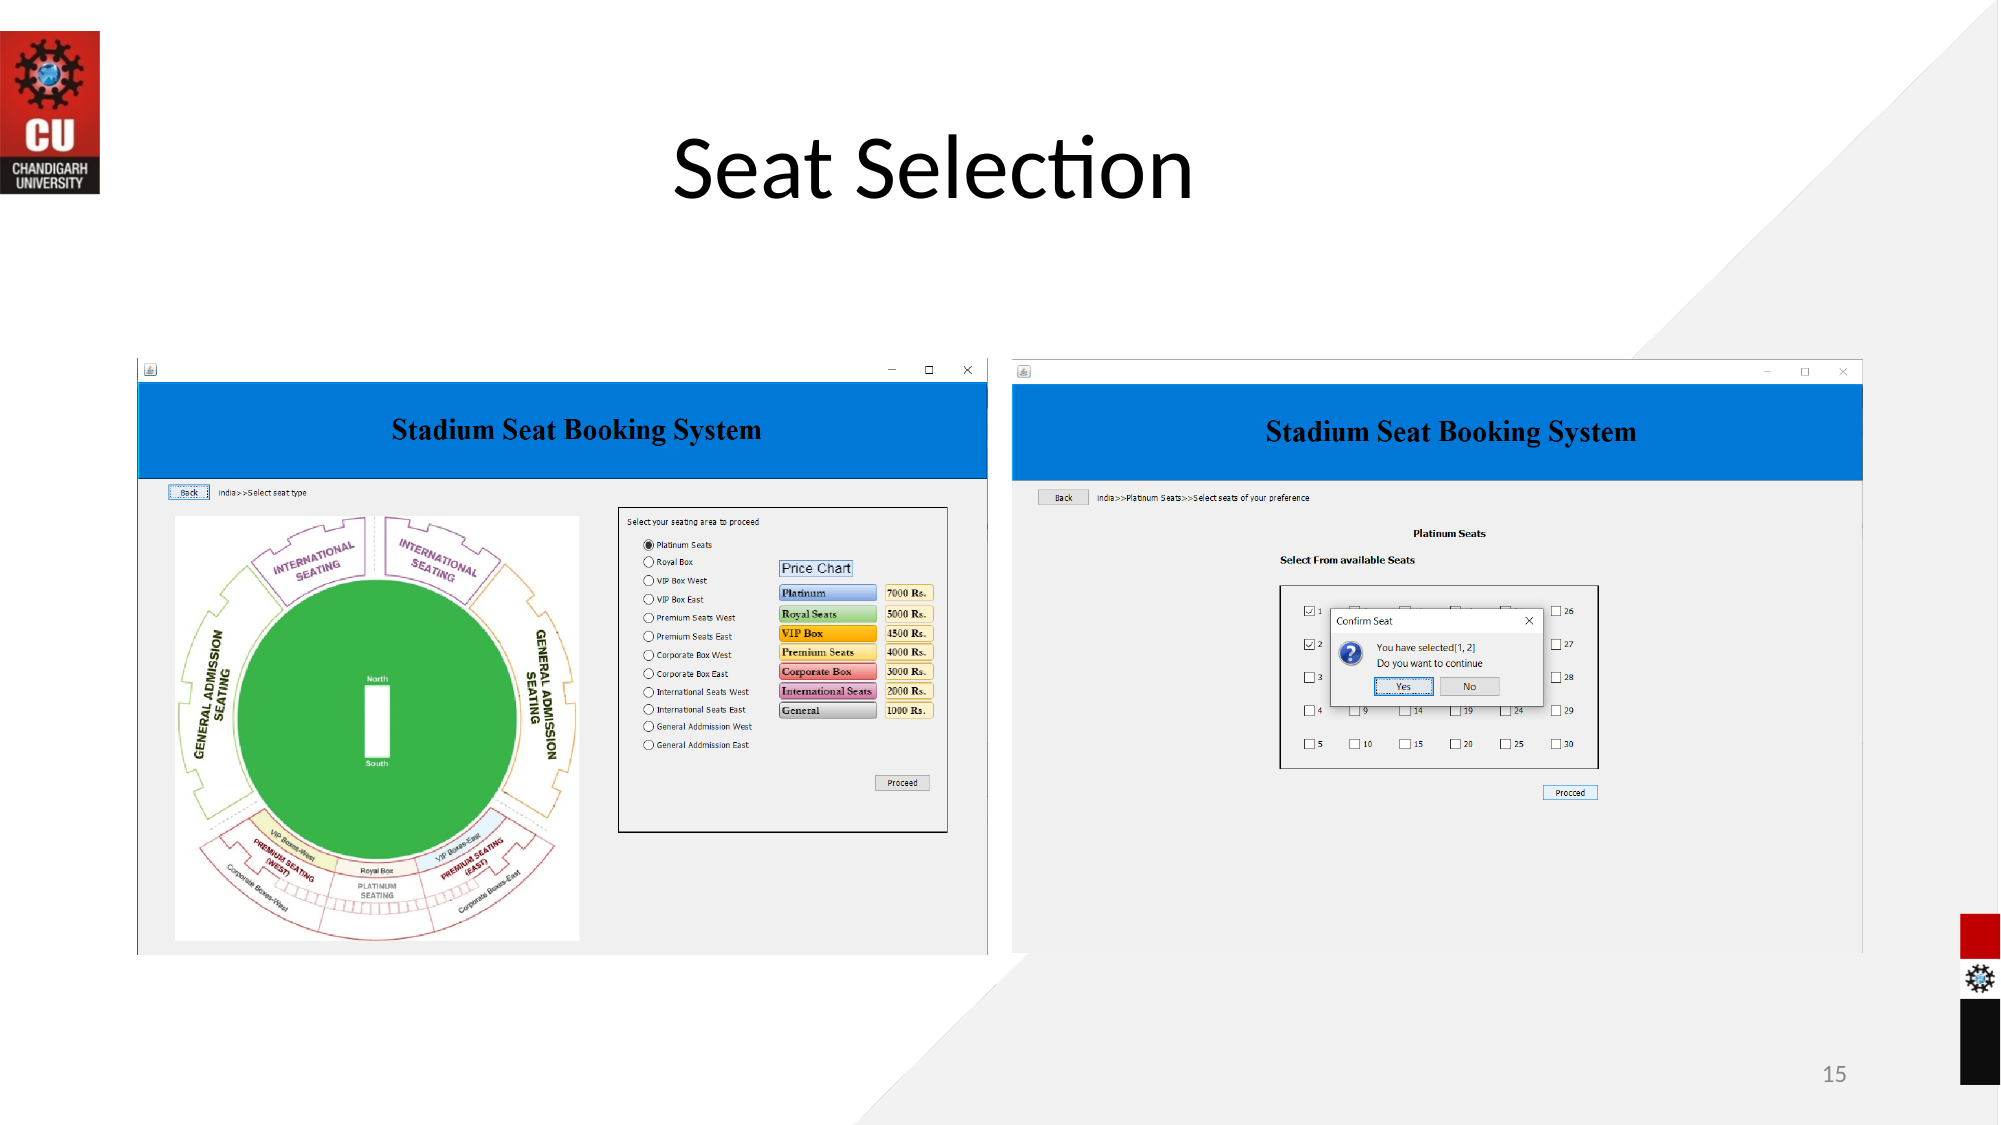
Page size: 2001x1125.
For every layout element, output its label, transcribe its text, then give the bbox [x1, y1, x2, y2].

picture [0, 0, 2001, 1125]
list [137, 358, 988, 955]
title Seat Selection [529, 59, 1340, 278]
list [1012, 359, 1863, 954]
slide_number 15 [1412, 1042, 1863, 1103]
